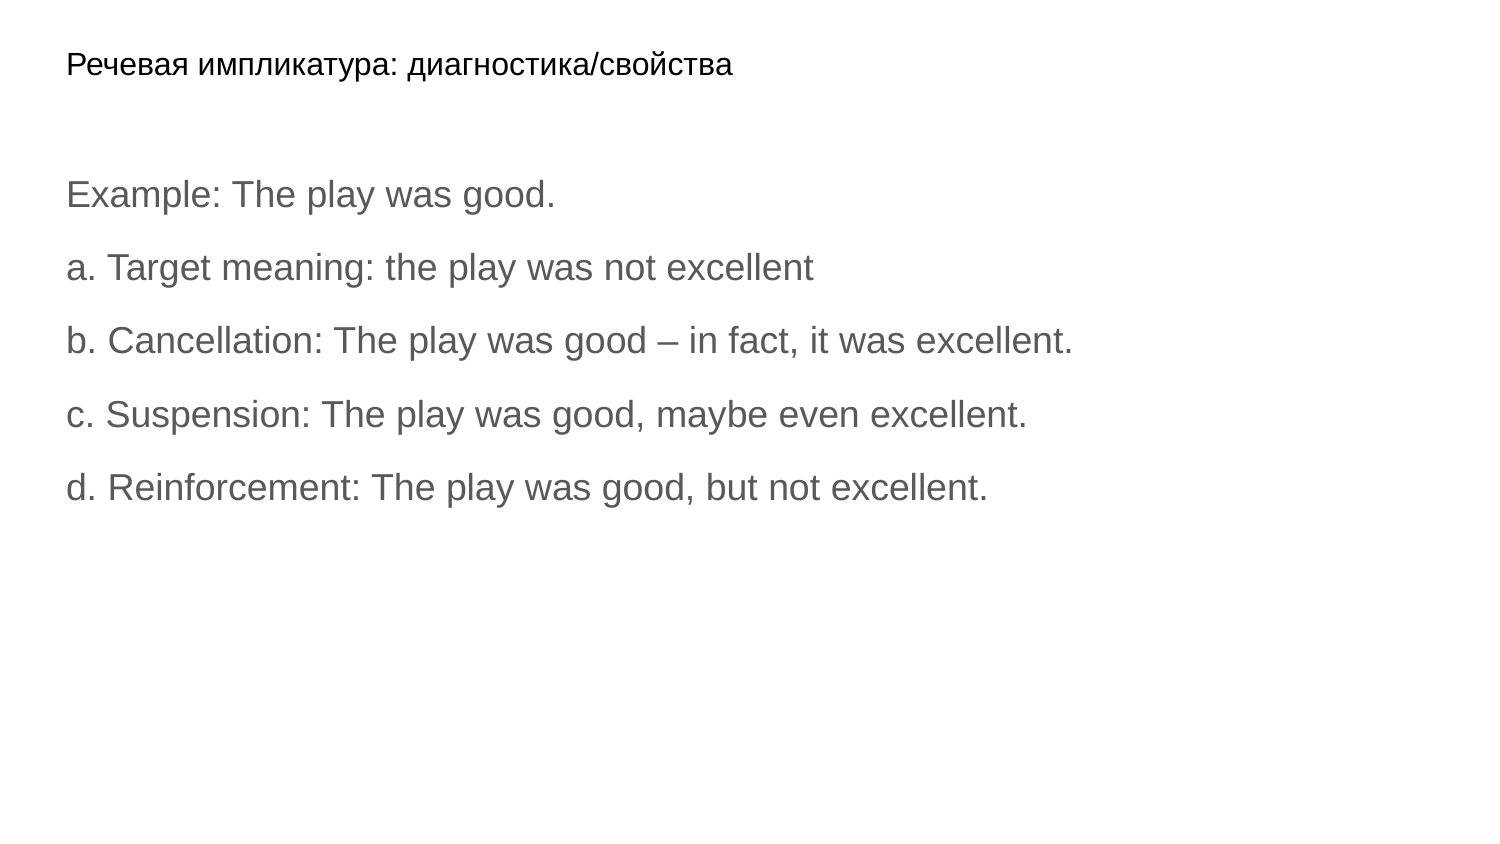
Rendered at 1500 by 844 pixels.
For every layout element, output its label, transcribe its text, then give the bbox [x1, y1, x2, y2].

list Example: The play was good. a. Target meaning: the play was not excellent b. Cancellation: The play was good – in fact, it was excellent. c. Suspension: The play was good, maybe even excellent. d. Reinforcement: The play was good, but not excellent. [51, 152, 1449, 828]
title Речевая импликатура: диагностика/свойства [51, 31, 1449, 98]
